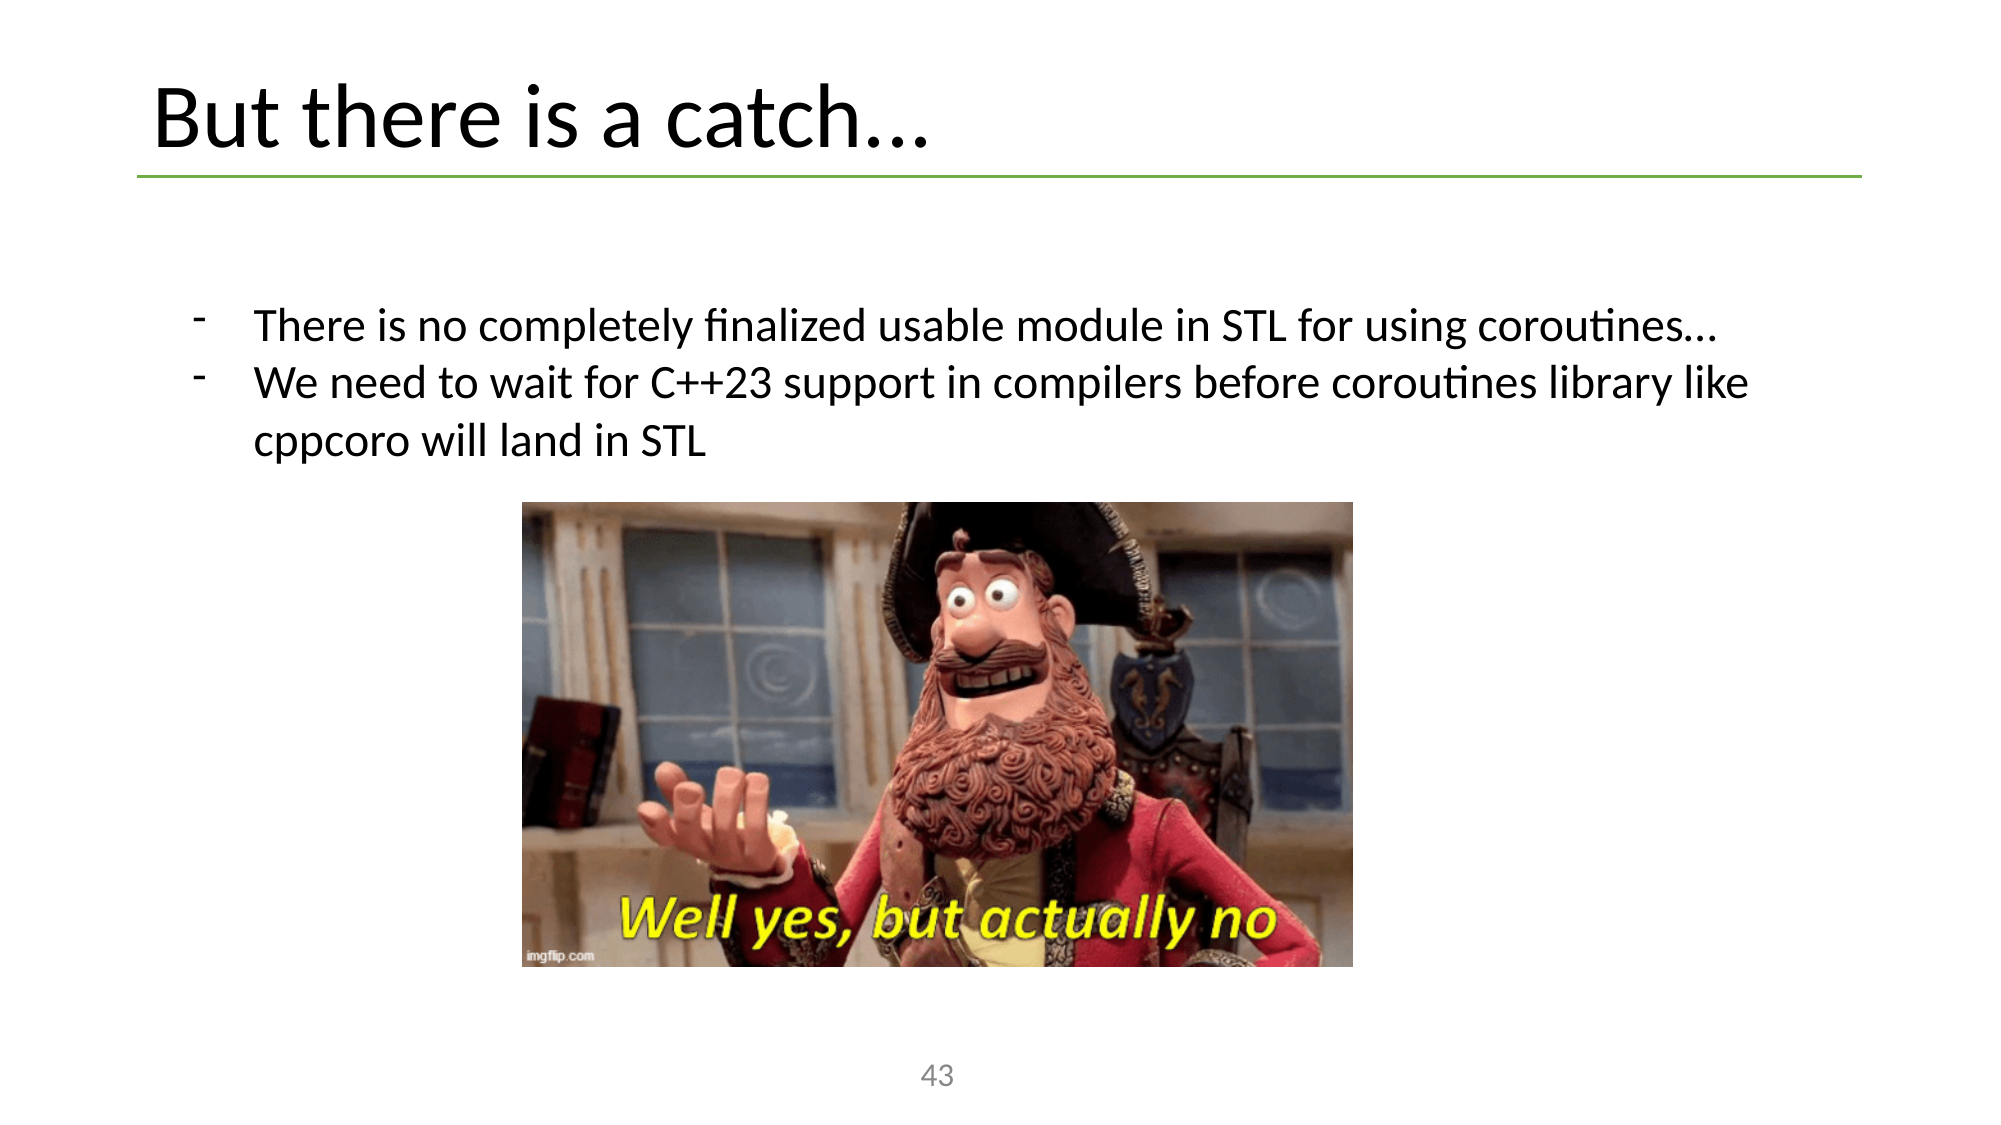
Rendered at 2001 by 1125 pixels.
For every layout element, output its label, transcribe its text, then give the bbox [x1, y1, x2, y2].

title But there is a catch... [137, 59, 1863, 177]
slide_number 43 [712, 1042, 1163, 1103]
picture [521, 502, 1354, 967]
text_box There is no completely finalized usable module in STL for using coroutines… We need to wait for C++23 support in compilers before coroutines library like cppcoro will land in STL [163, 278, 1884, 466]
